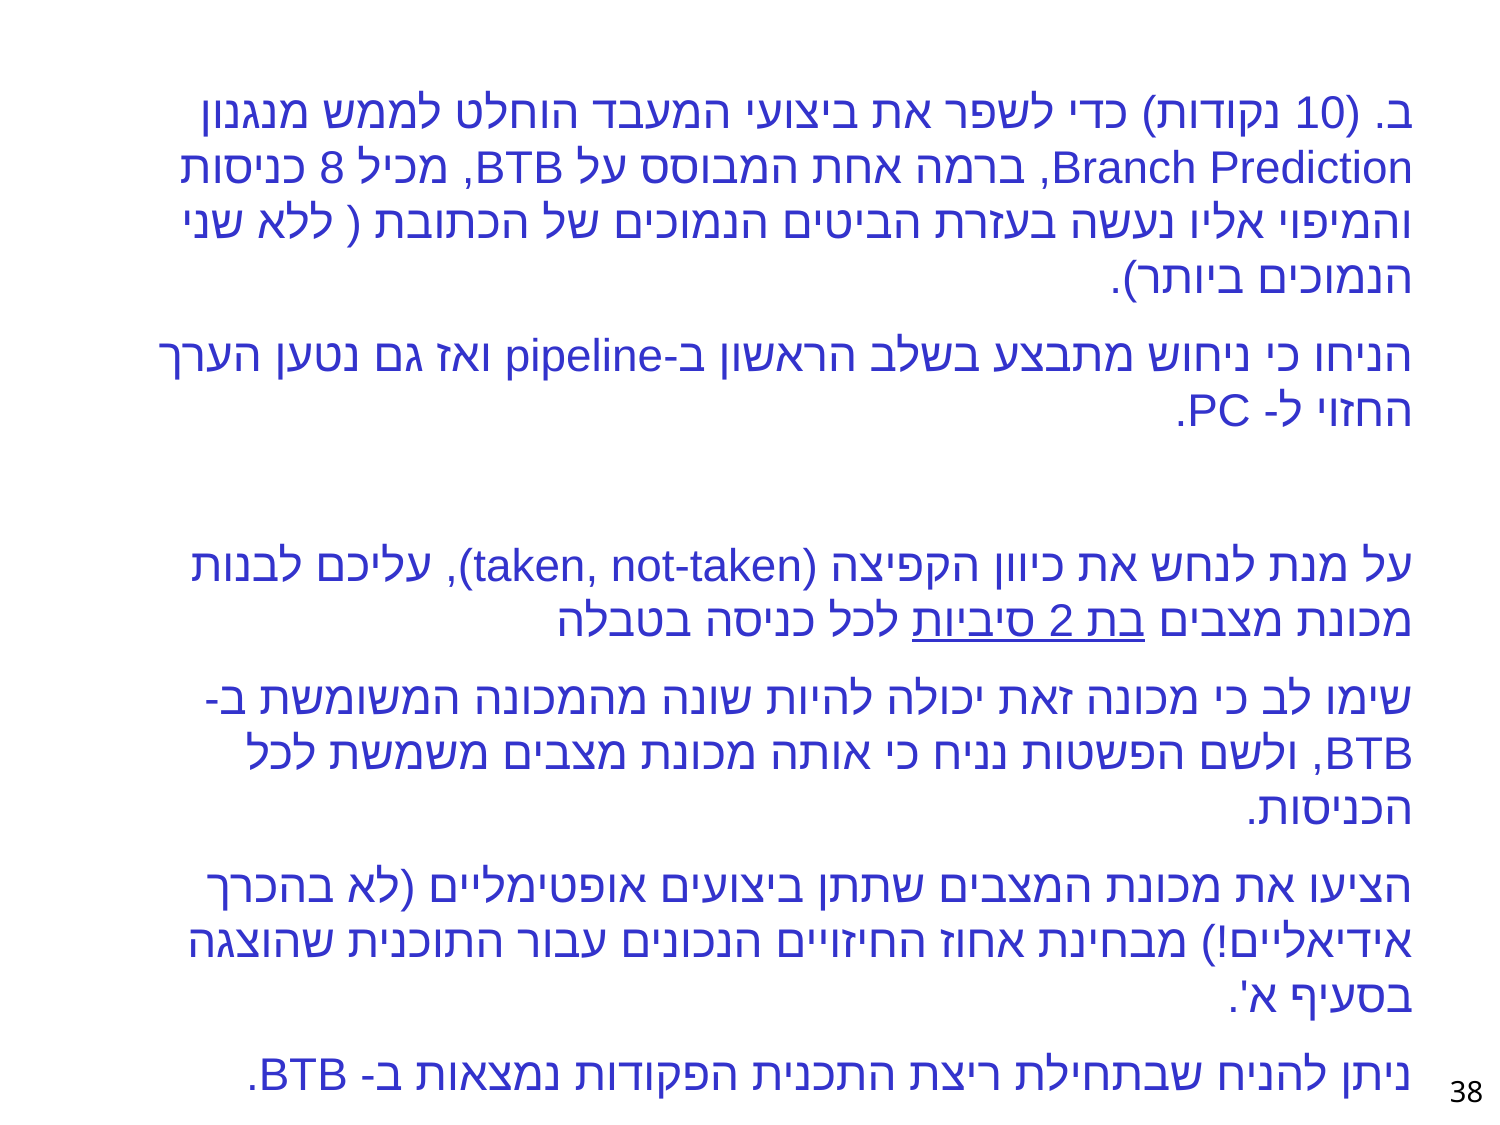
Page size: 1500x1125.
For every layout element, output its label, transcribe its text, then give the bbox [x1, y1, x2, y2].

slide_number 38 [1423, 1065, 1499, 1117]
text_box ב. (10 נקודות) כדי לשפר את ביצועי המעבד הוחלט לממש מנגנון Branch Prediction, ברמה אחת המבוסס על BTB, מכיל 8 כניסות והמיפוי אליו נעשה בעזרת הביטים הנמוכים של הכתובת ( ללא שני הנמוכים ביותר). הניחו כי ניחוש מתבצע בשלב הראשון ב-pipeline ואז גם נטען הערך החזוי ל- PC. על מנת לנחש את כיוון הקפיצה (taken, not-taken), עליכם לבנות מכונת מצבים בת 2 סיביות לכל כניסה בטבלה שימו לב כי מכונה זאת יכולה להיות שונה מהמכונה המשומשת ב- BTB, ולשם הפשטות נניח כי אותה מכונת מצבים משמשת לכל הכניסות. הציעו את מכונת המצבים שתתן ביצועים אופטימליים (לא בהכרך אידיאליים!) מבחינת אחוז החיזויים הנכונים עבור התוכנית שהוצגה בסעיף א'. ניתן להניח שבתחילת ריצת התכנית הפקודות נמצאות ב- BTB. [90, 74, 1429, 1107]
